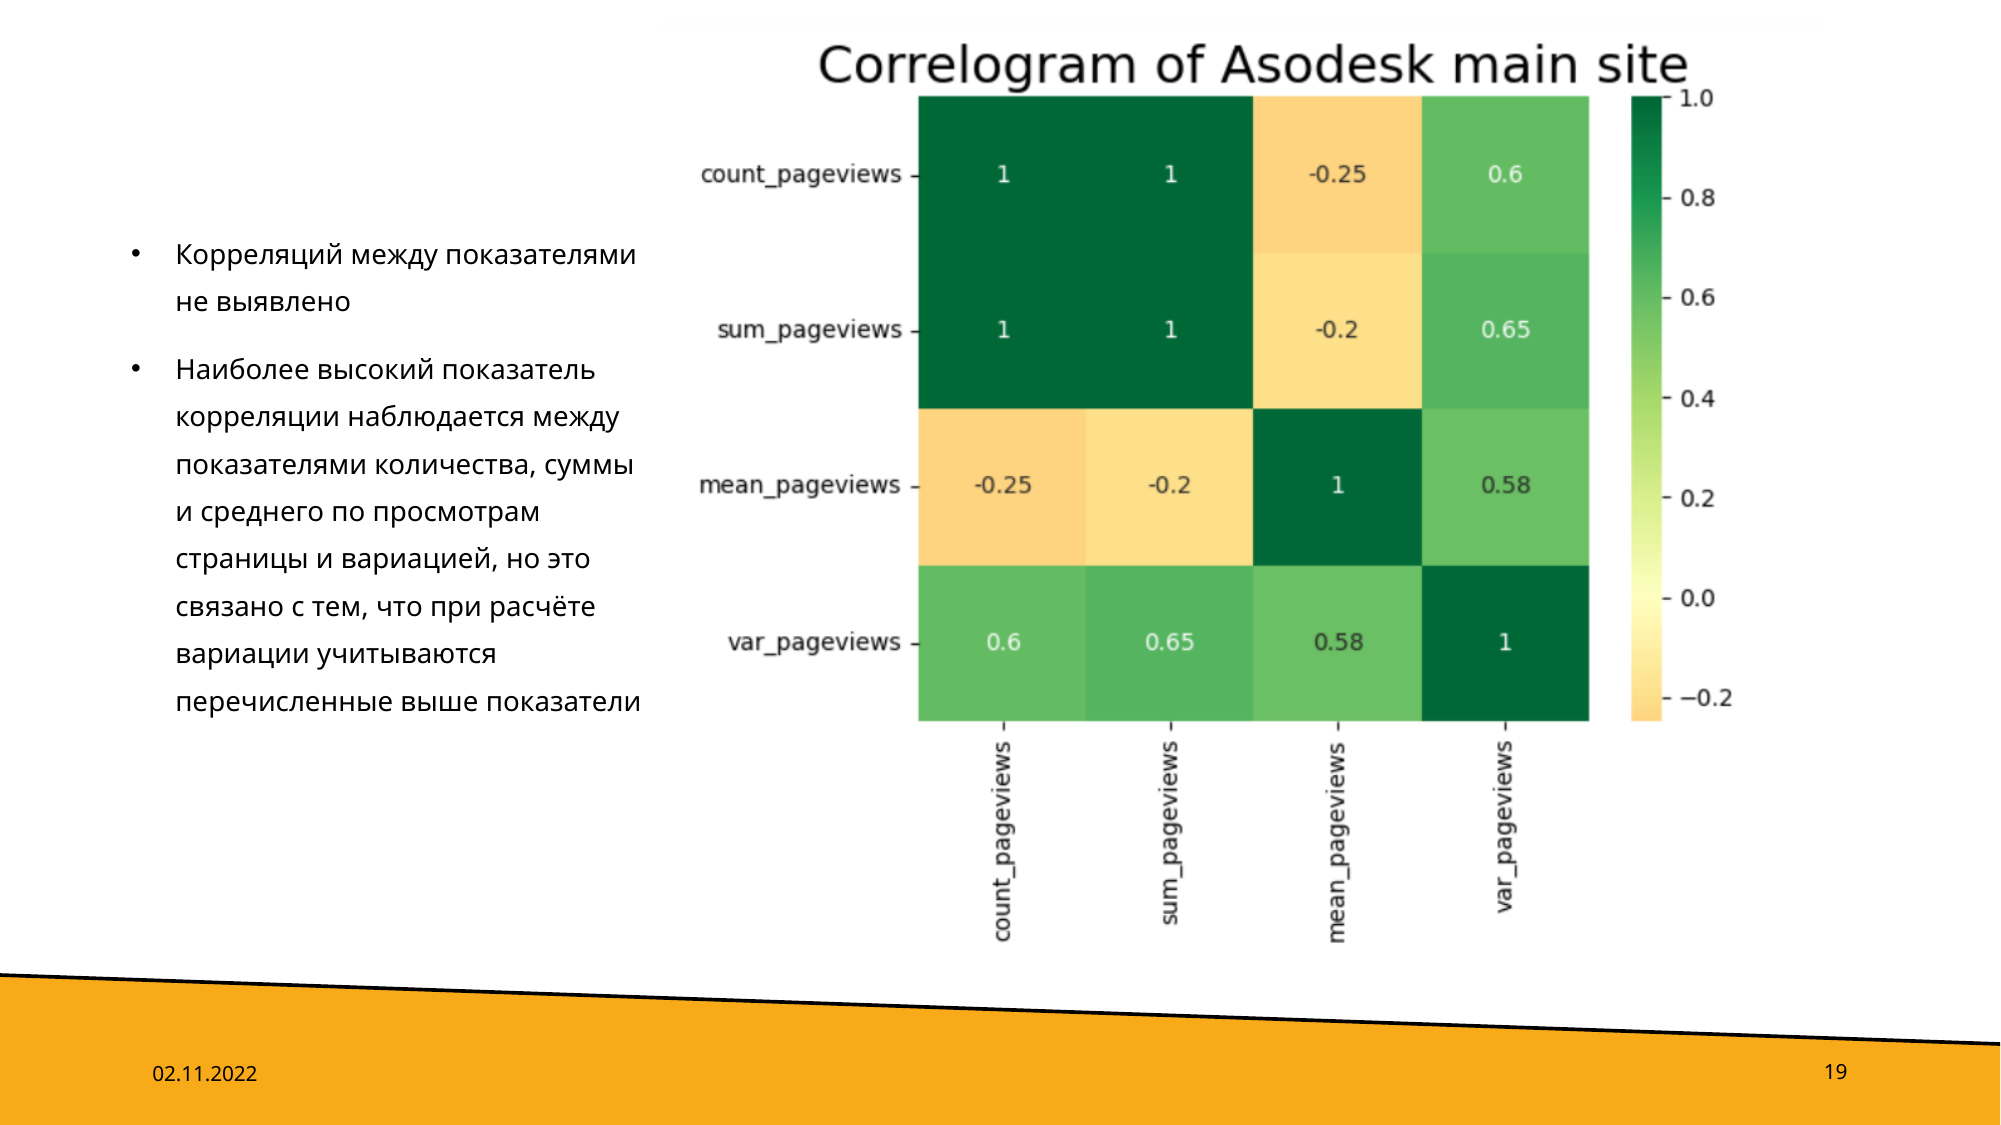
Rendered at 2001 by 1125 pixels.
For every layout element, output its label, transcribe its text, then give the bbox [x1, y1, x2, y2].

picture [661, 22, 1824, 954]
slide_number 19 [1412, 1042, 1863, 1103]
list Корреляций между показателями не выявлено Наиболее высокий показатель корреляции наблюдается между показателями количества, суммы и среднего по просмотрам страницы и вариацией, но это связано с тем, что при расчёте вариации учитываются перечисленные выше показатели [115, 214, 661, 763]
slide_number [137, 1042, 588, 1103]
